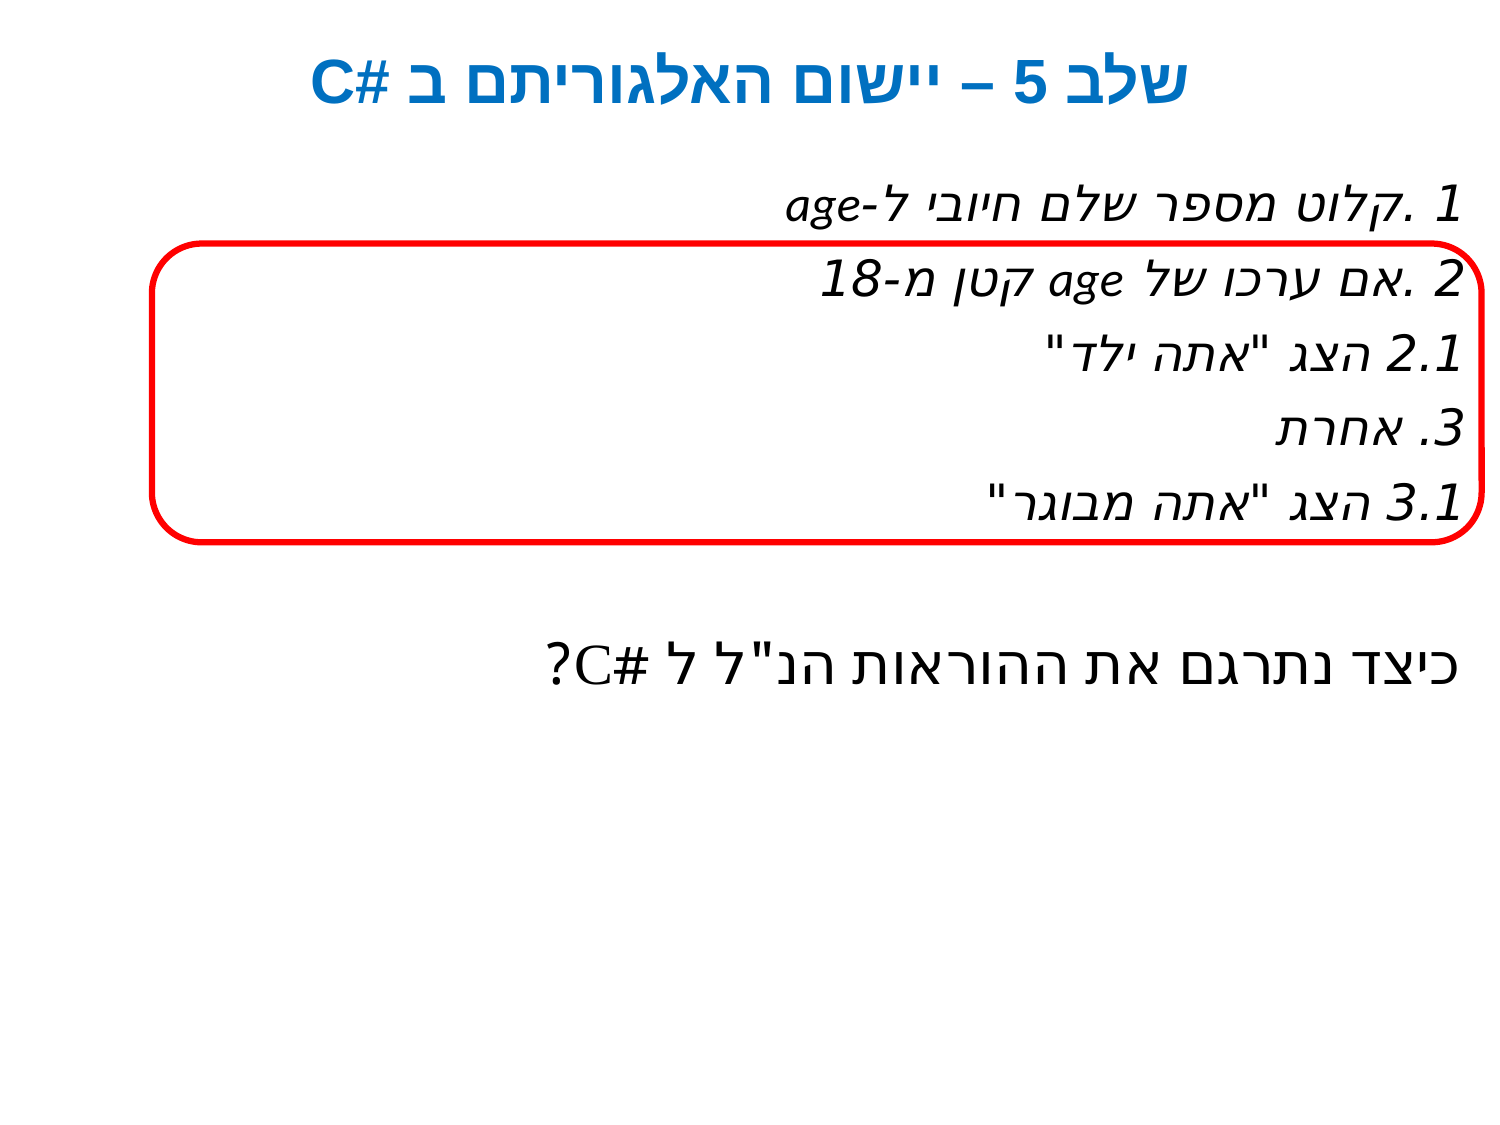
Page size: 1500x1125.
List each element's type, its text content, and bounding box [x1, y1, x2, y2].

title שלב 5 – יישום האלגוריתם ב #C [0, 42, 1500, 125]
text_box 1 .קלוט מספר שלם חיובי ל-age 2 .אם ערכו של age קטן מ-18 2.1 הצג "אתה ילד" 3. אחרת 3.1 הצג "אתה מבוגר" [22, 172, 1478, 538]
text_box כיצד נתרגם את ההוראות הנ"ל ל #C? [76, 618, 1476, 704]
text_box [150, 242, 1483, 544]
